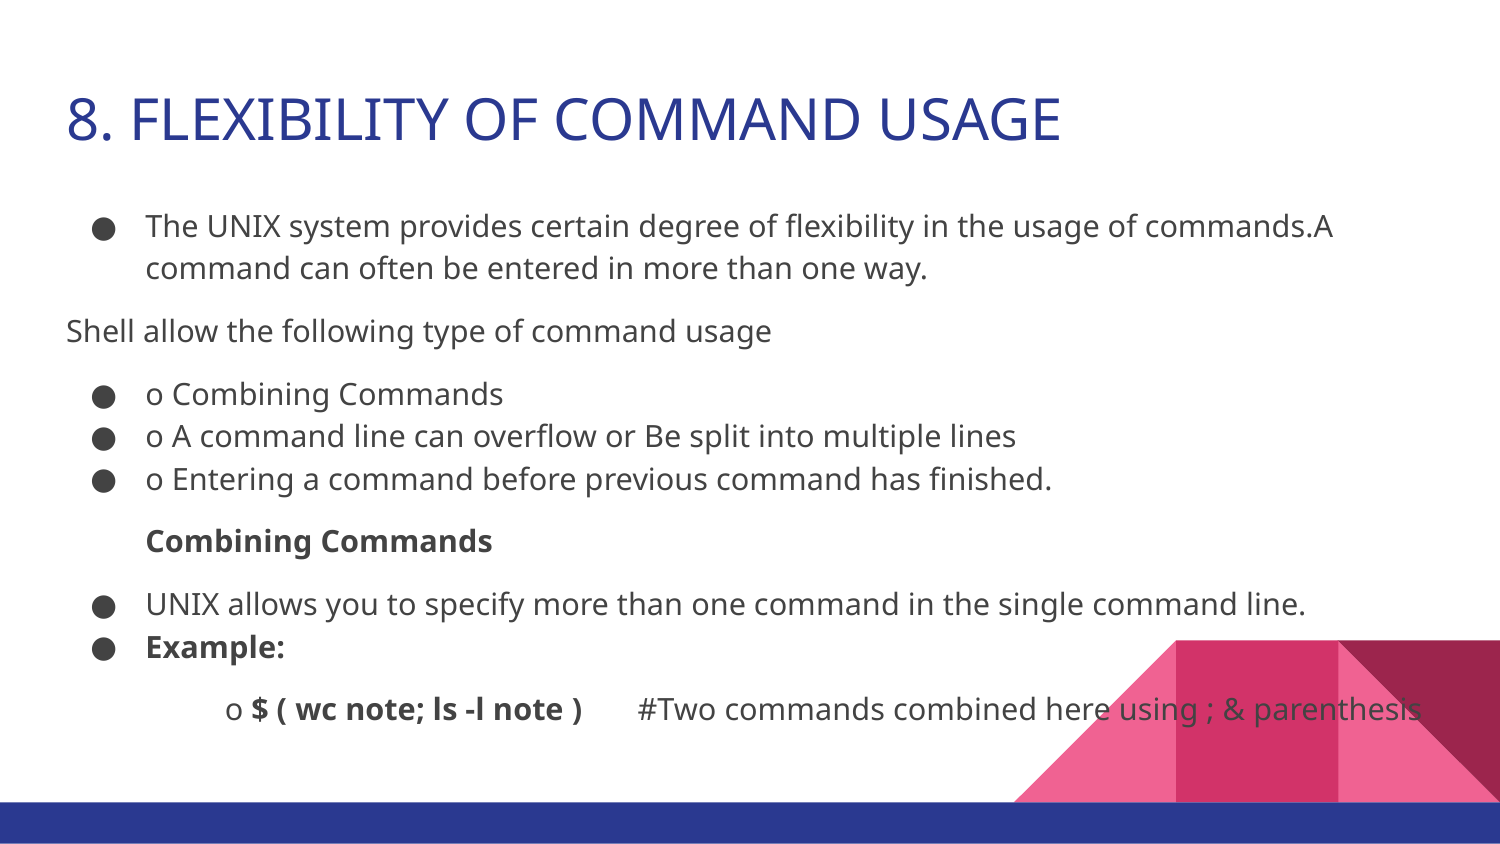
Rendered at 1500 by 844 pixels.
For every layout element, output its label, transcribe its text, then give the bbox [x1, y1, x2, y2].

list The UNIX system provides certain degree of flexibility in the usage of commands.A command can often be entered in more than one way. Shell allow the following type of command usage o Combining Commands o A command line can overflow or Be split into multiple lines o Entering a command before previous command has finished. Combining Commands UNIX allows you to specify more than one command in the single command line. Example: o $ ( wc note; ls -l note ) #Two commands combined here using ; & parenthesis [51, 186, 1449, 750]
title 8. FLEXIBILITY OF COMMAND USAGE [51, 67, 1449, 167]
